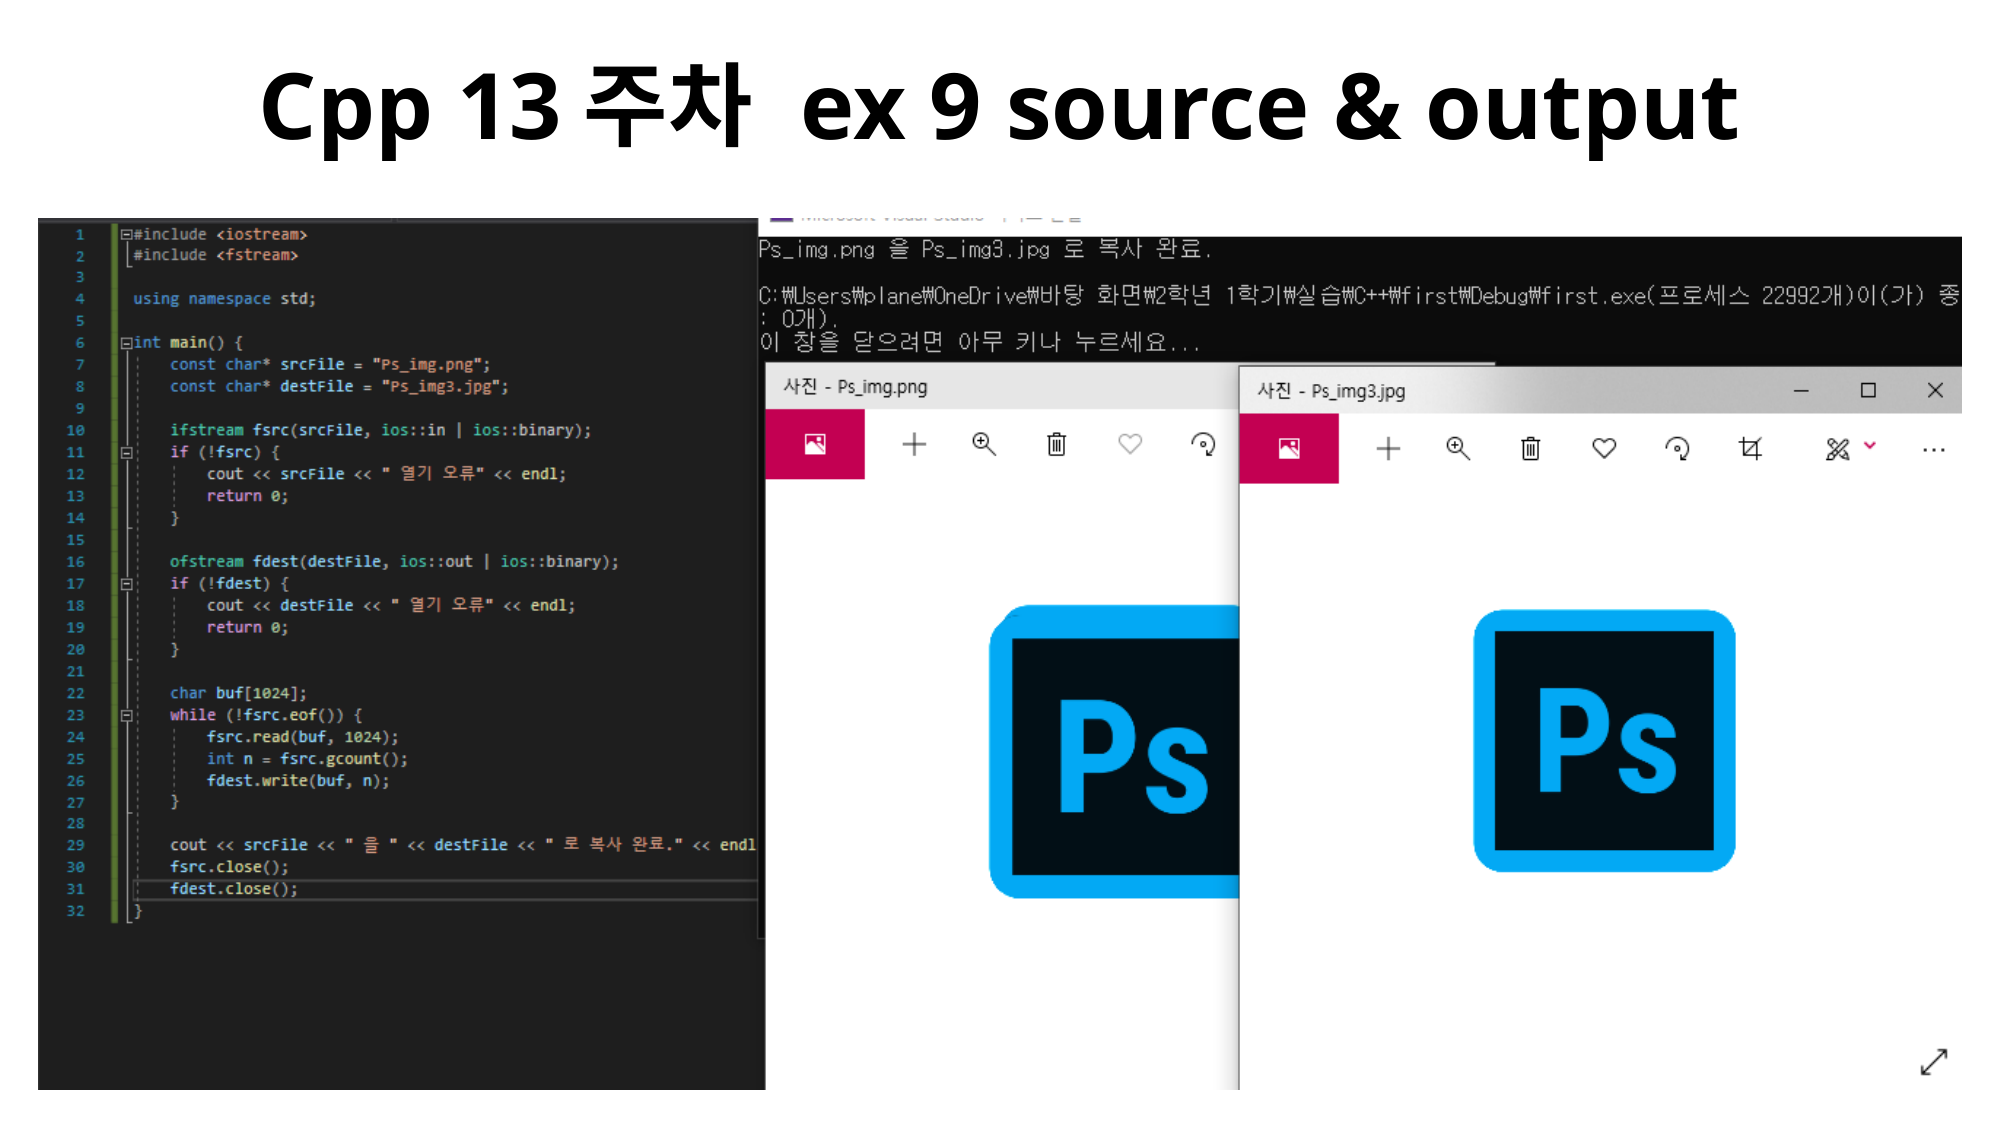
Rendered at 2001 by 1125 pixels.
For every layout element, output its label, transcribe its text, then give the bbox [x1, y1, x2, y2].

title Cpp 13주차 ex 9 source & output [137, 1, 1863, 218]
picture [38, 218, 1962, 1090]
